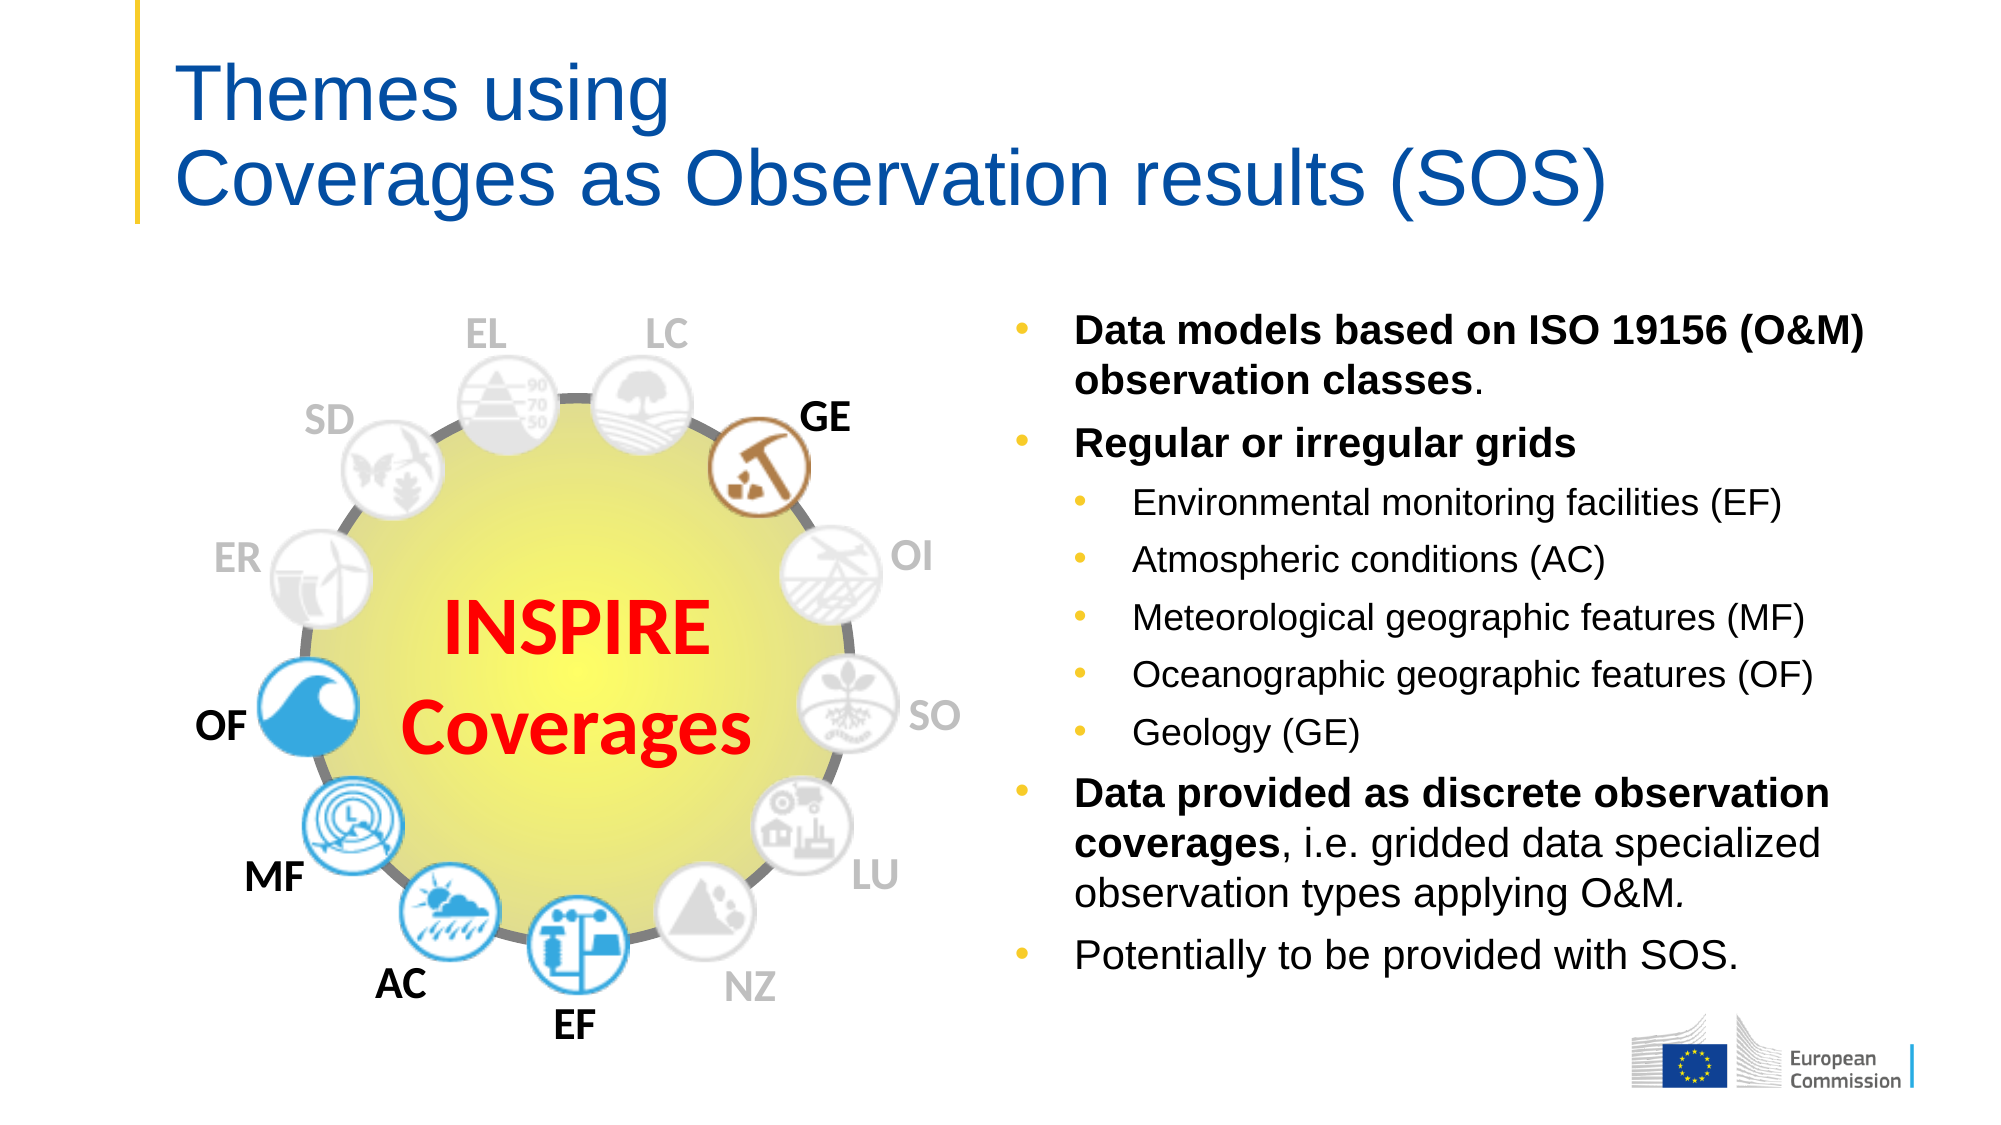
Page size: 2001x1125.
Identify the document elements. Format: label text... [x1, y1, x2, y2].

picture [1631, 1013, 1915, 1091]
list Data models based on ISO 19156 (O&M) observation classes. Regular or irregular grids Environmental monitoring facilities (EF) Atmospheric conditions (AC) Meteorological geographic features (MF) Oceanographic geographic features (OF) Geology (GE) Data provided as discrete observation coverages, i.e. gridded data specialized observation types applying O&M. Potentially to be provided with SOS. [999, 295, 1945, 981]
title Themes using Coverages as Observation results (SOS) [159, 94, 1843, 223]
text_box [176, 295, 980, 1058]
